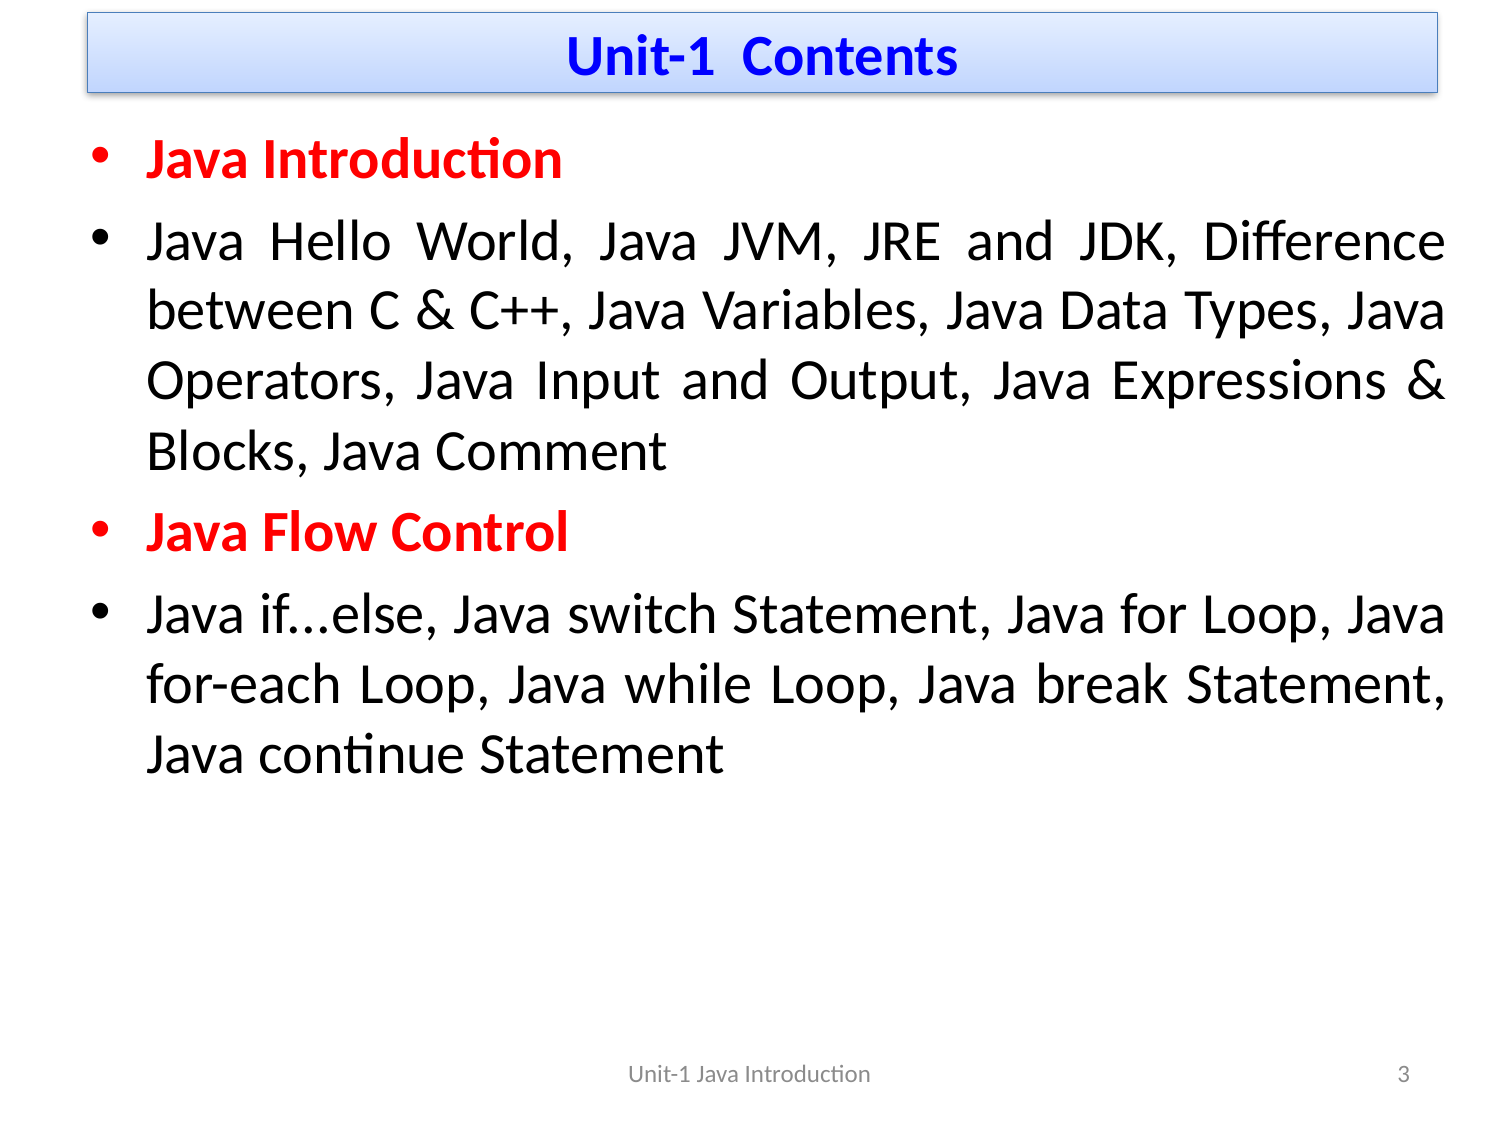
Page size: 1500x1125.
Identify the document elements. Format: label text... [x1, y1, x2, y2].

slide_number 3 [1074, 1042, 1425, 1103]
title Unit-1 Contents [87, 12, 1438, 93]
footer Unit-1 Java Introduction [512, 1042, 988, 1103]
list Java Introduction Java Hello World, Java JVM, JRE and JDK, Difference between C & C++, Java Variables, Java Data Types, Java Operators, Java Input and Output, Java Expressions & Blocks, Java Comment Java Flow Control Java if...else, Java switch Statement, Java for Loop, Java for-each Loop, Java while Loop, Java break Statement, Java continue Statement [75, 112, 1463, 988]
